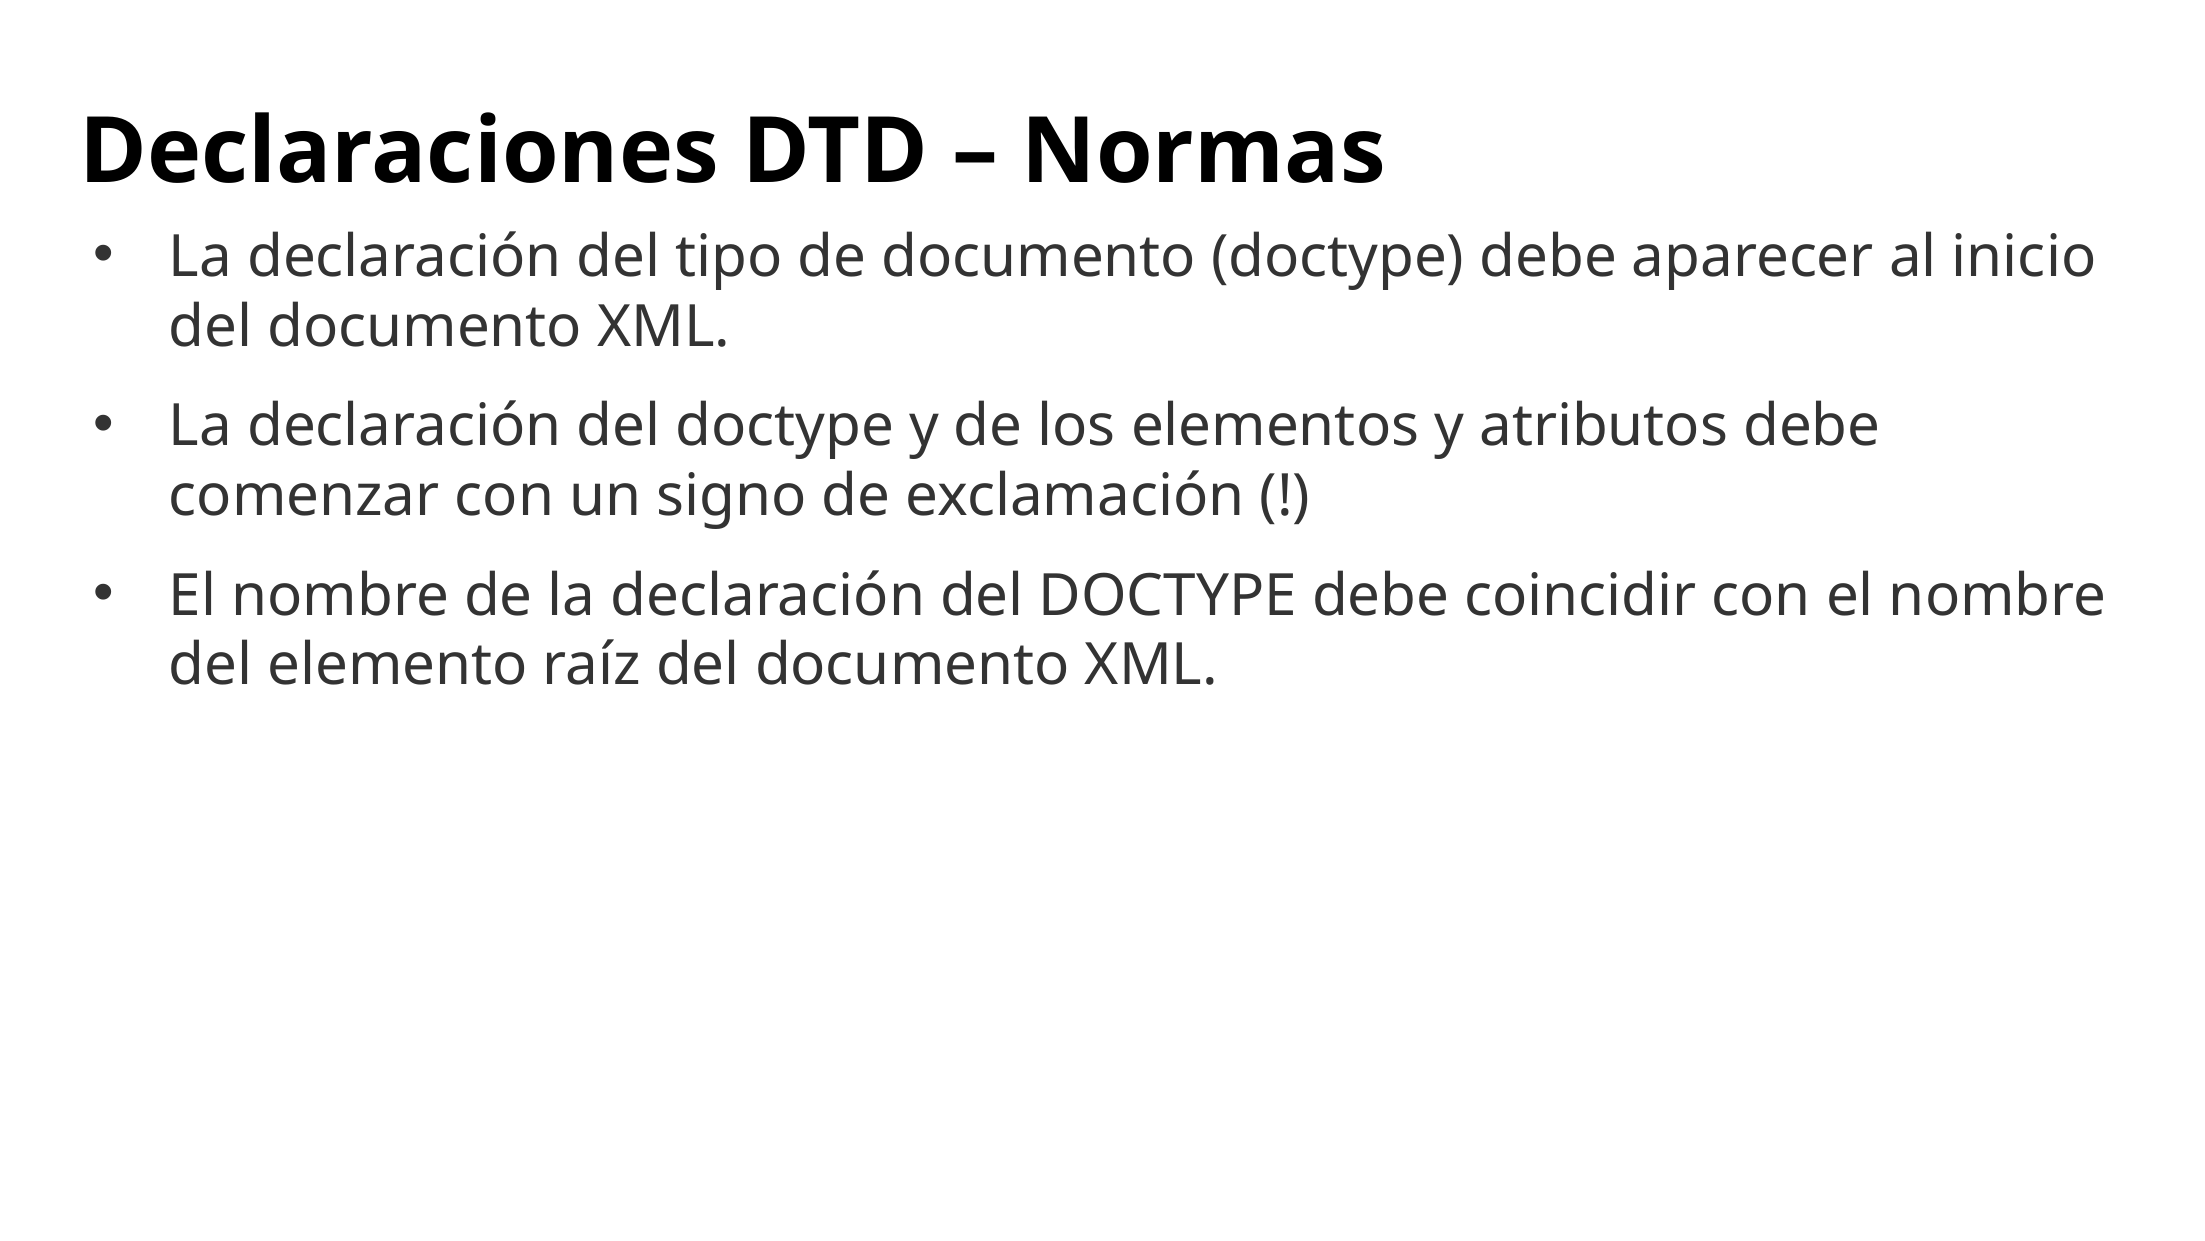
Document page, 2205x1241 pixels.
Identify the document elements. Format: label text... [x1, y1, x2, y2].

title Declaraciones DTD – Normas [79, 41, 2136, 210]
text_box La declaración del tipo de documento (doctype) debe aparecer al inicio del documento XML. La declaración del doctype y de los elementos y atributos debe comenzar con un signo de exclamación (!) El nombre de la declaración del DOCTYPE debe coincidir con el nombre del elemento raíz del documento XML. [79, 210, 2136, 903]
